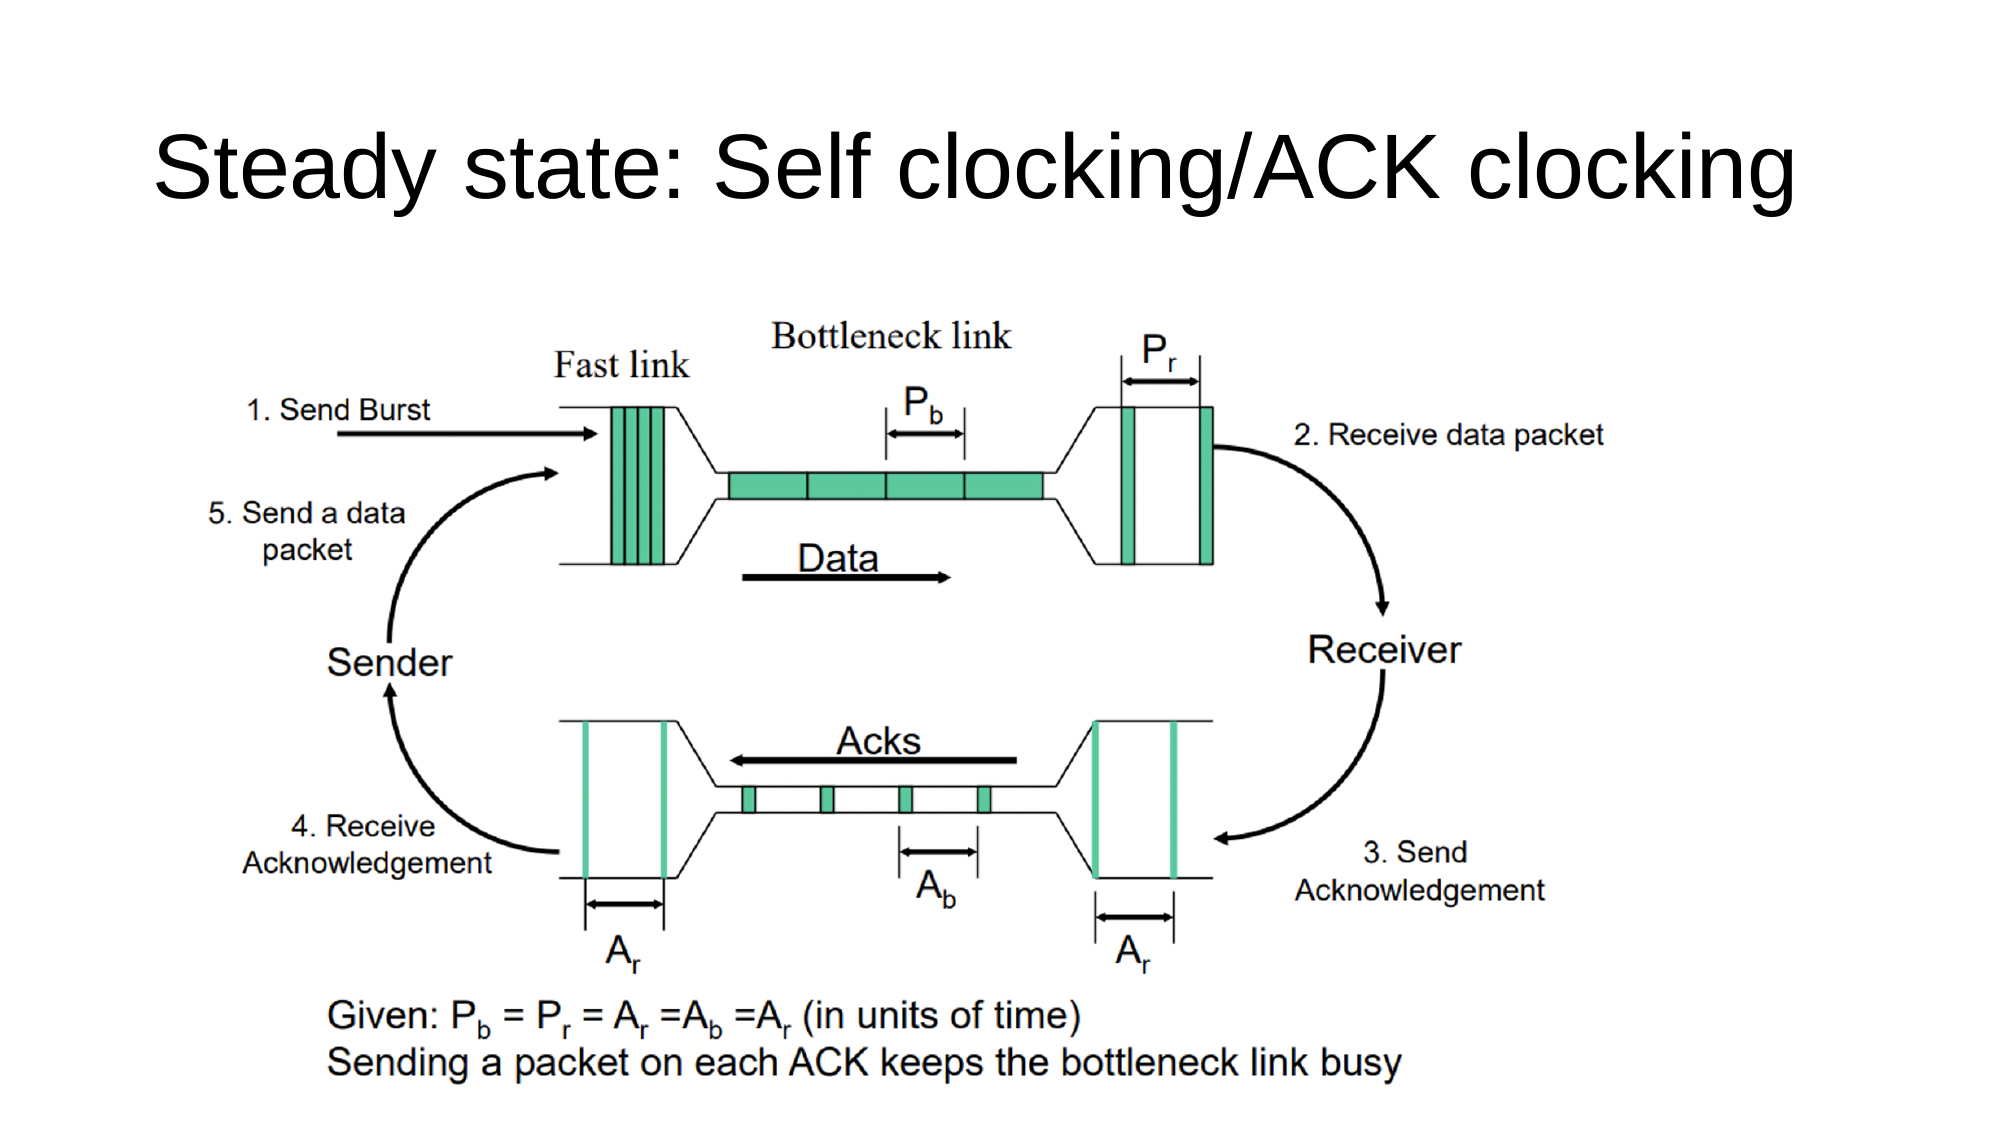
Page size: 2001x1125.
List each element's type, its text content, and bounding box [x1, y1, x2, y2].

title Steady state: Self clocking/ACK clocking [137, 59, 1863, 278]
picture [168, 255, 1638, 1106]
